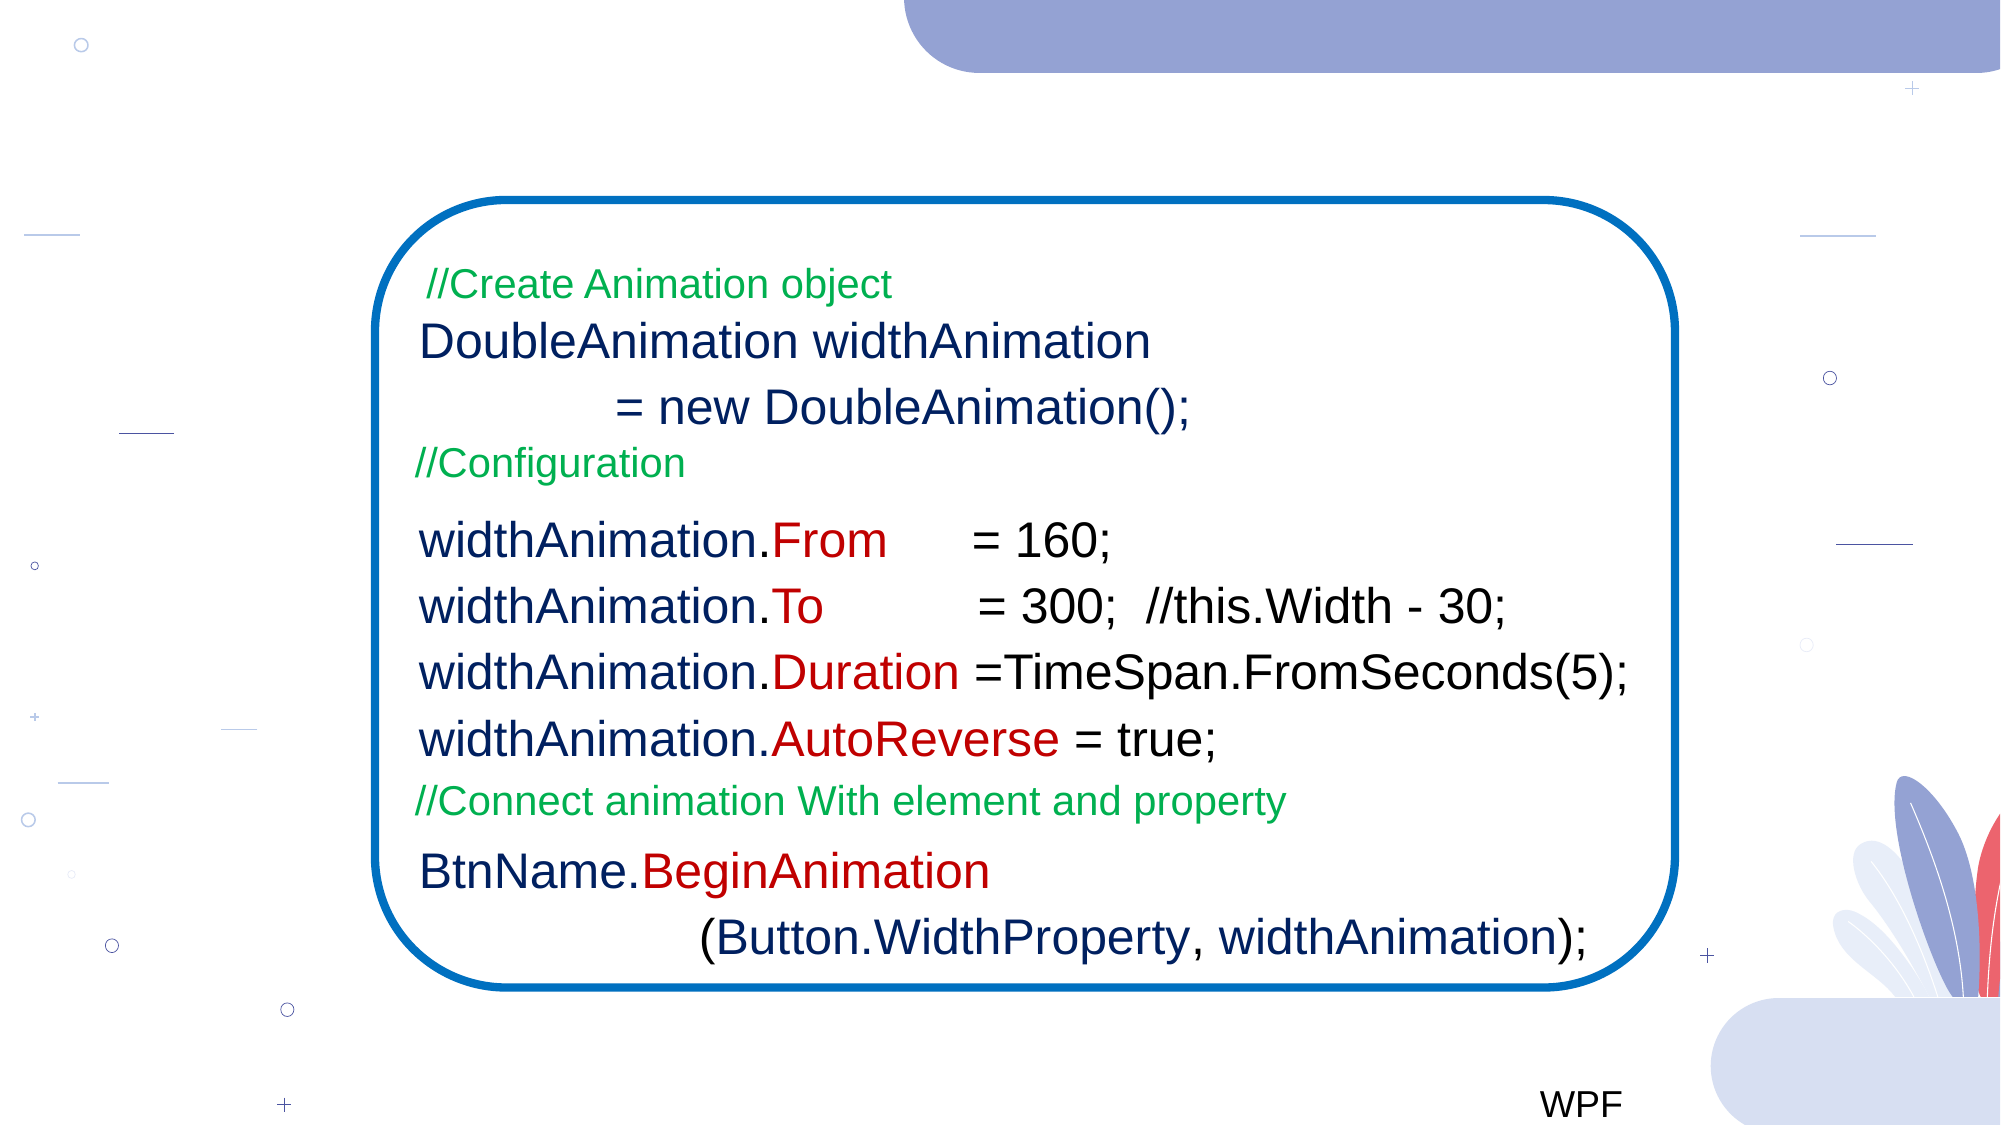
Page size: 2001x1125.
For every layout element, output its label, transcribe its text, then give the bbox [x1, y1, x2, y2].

footer WPF [1524, 1072, 2000, 1125]
text_box Button Animation Example [425, 62, 1750, 175]
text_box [374, 199, 1676, 1001]
